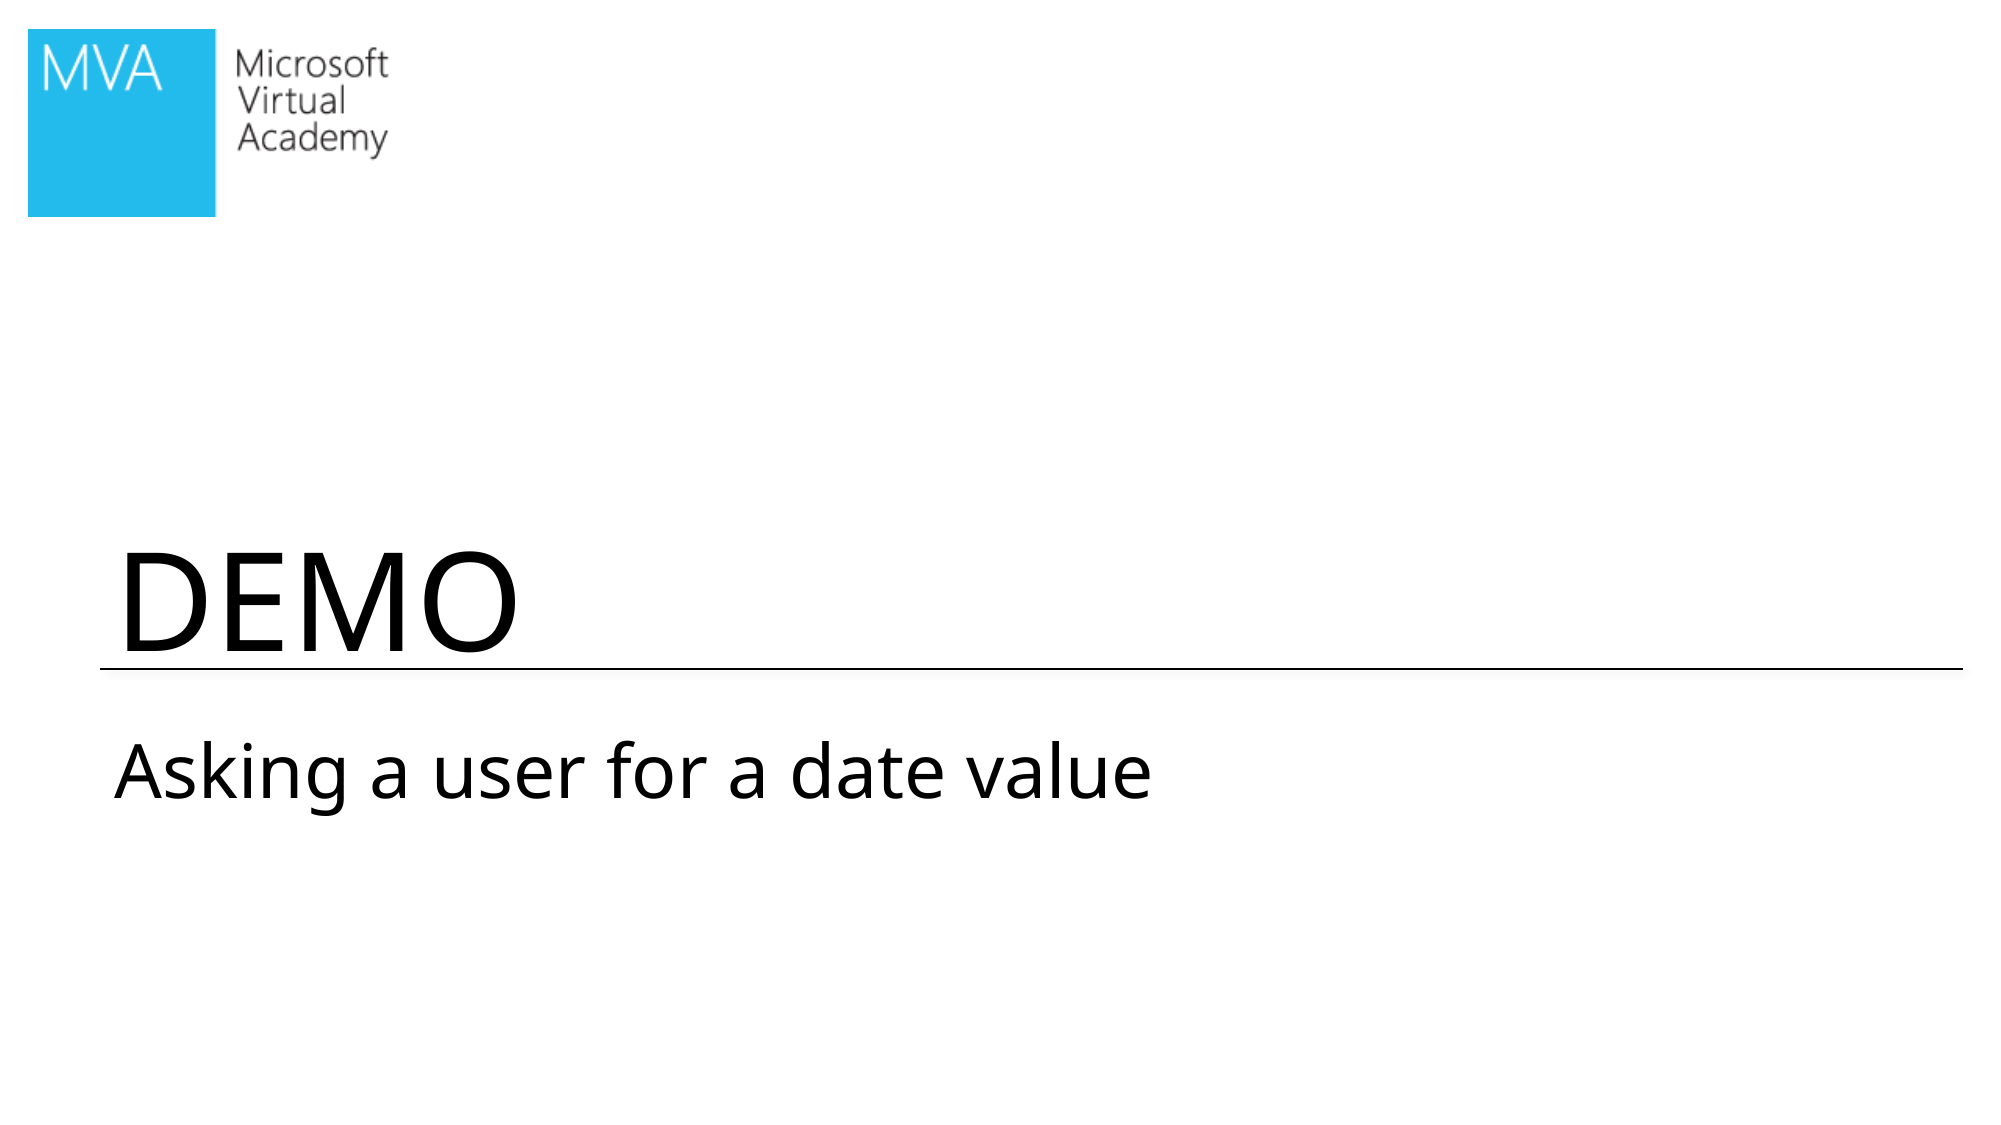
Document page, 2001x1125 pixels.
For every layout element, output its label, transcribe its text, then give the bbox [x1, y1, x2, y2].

title Asking a user for a date value [99, 733, 1976, 1009]
picture [28, 29, 497, 217]
